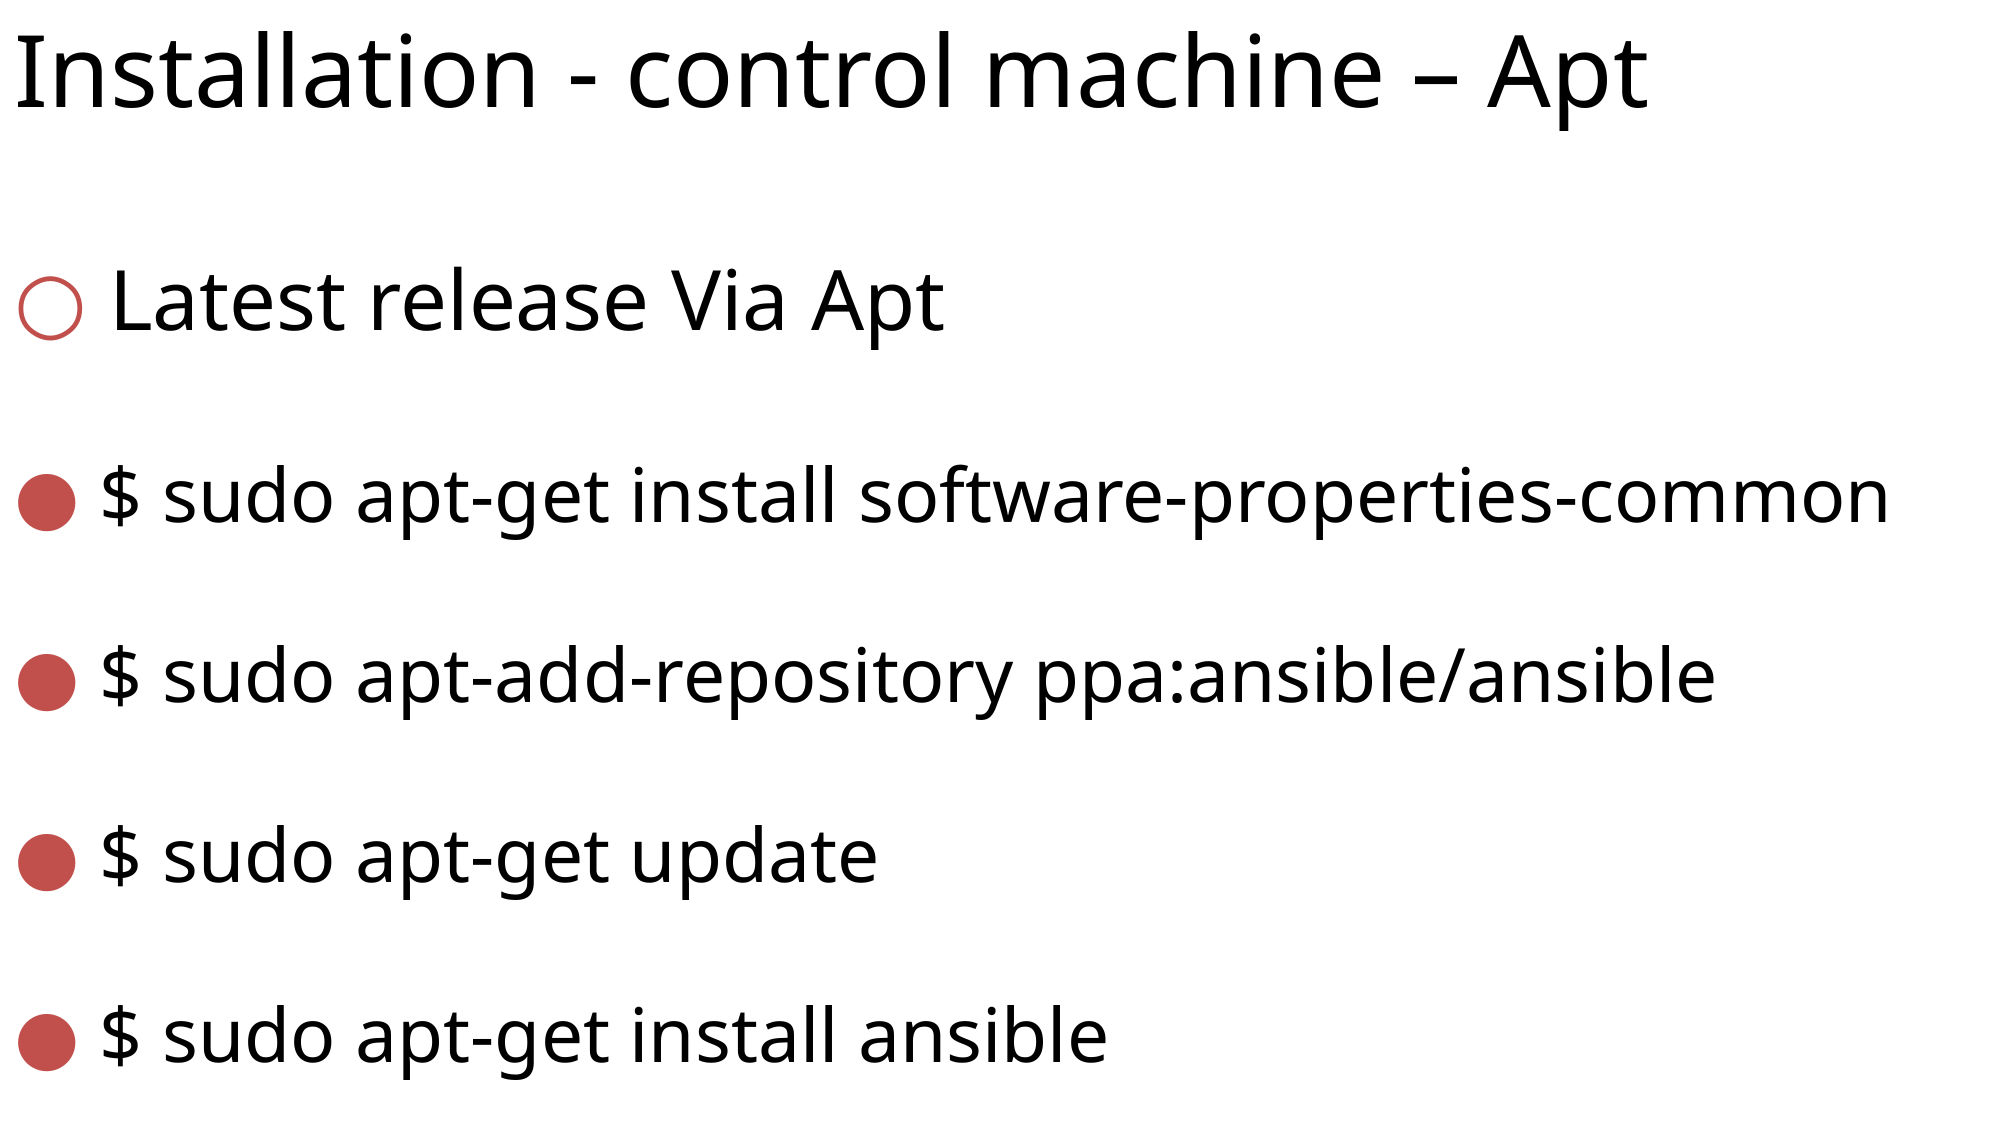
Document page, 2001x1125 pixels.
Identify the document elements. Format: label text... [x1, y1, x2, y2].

text_box Installation - control machine – Apt ○ Latest release Via Apt ● $ sudo apt-get install software-properties-common ● $ sudo apt-add-repository ppa:ansible/ansible ● $ sudo apt-get update ● $ sudo apt-get install ansible [0, 0, 2000, 1085]
